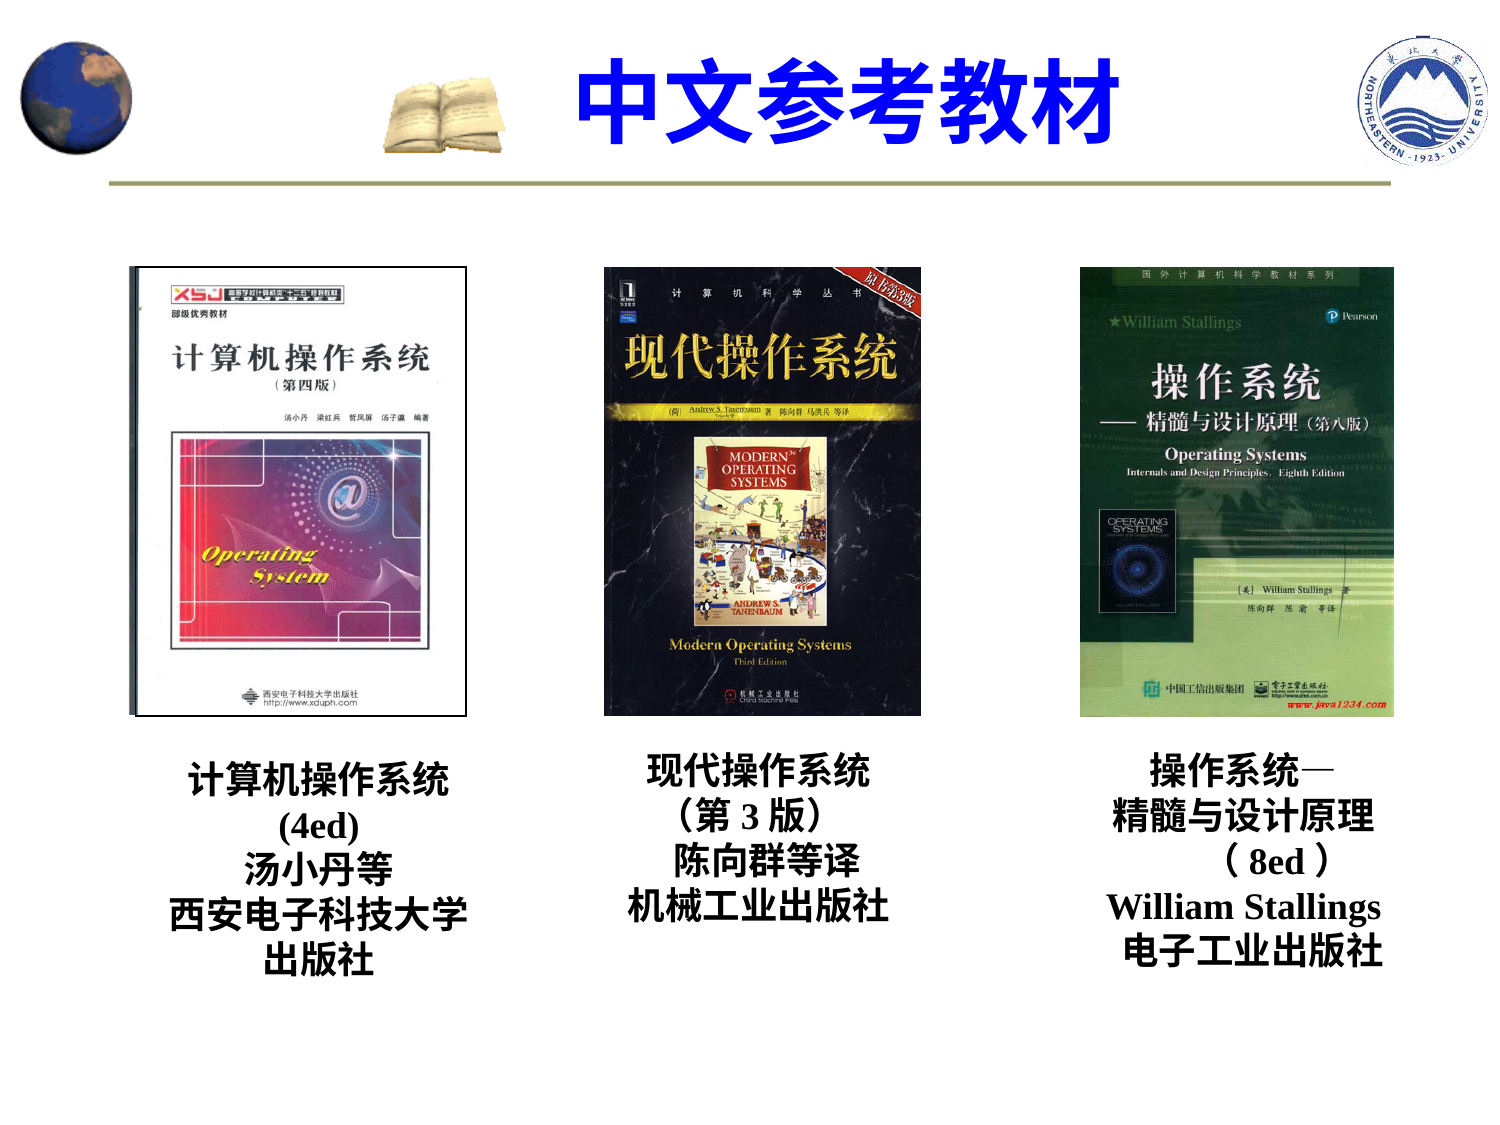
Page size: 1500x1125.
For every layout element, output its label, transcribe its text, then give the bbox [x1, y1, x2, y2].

picture [64, 266, 514, 716]
text_box 现代操作系统（第3版） 陈向群等译 机械工业出版社 [602, 739, 916, 935]
picture [377, 41, 509, 158]
title 中文参考教材 [350, 31, 1150, 169]
picture [1352, 33, 1490, 171]
text_box 计算机操作系统 (4ed) 汤小丹等 西安电子科技大学 出版社 [147, 748, 491, 989]
picture [0, 37, 138, 161]
picture [1080, 267, 1394, 717]
text_box 操作系统— 精髓与设计原理（8ed） William Stallings 电子工业出版社 [1024, 739, 1463, 979]
picture [109, 175, 1391, 191]
picture [537, 267, 987, 716]
